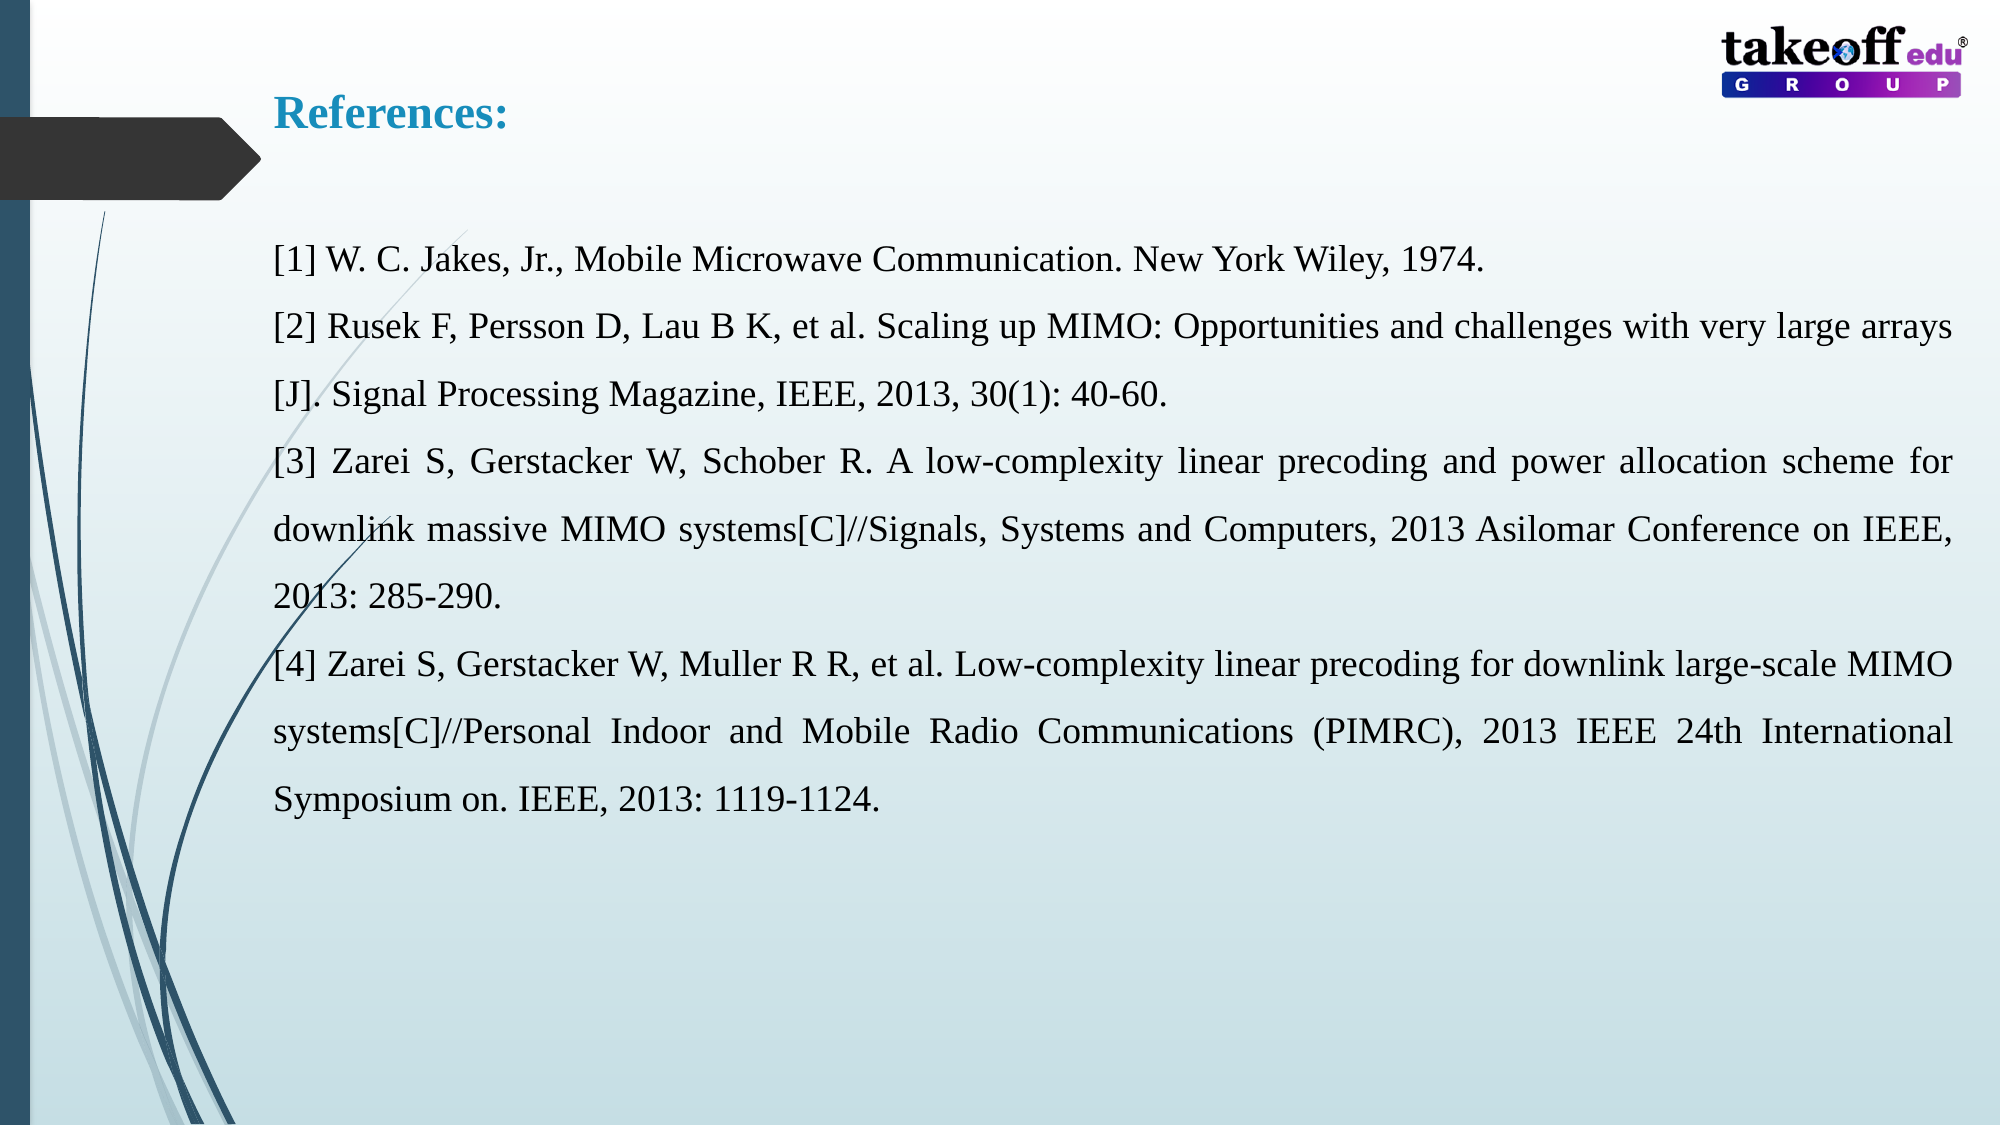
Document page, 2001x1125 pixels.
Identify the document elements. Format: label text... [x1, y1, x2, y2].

text_box [1] W. C. Jakes, Jr., Mobile Microwave Communication. New York Wiley, 1974. [2] Rusek F, Persson D, Lau B K, et al. Scaling up MIMO: Opportunities and challenges with very large arrays [J]. Signal Processing Magazine, IEEE, 2013, 30(1): 40-60. [3] Zarei S, Gerstacker W, Schober R. A low-complexity linear precoding and power allocation scheme for downlink massive MIMO systems[C]//Signals, Systems and Computers, 2013 Asilomar Conference on IEEE, 2013: 285-290. [4] Zarei S, Gerstacker W, Muller R R, et al. Low-complexity linear precoding for downlink large-scale MIMO systems[C]//Personal Indoor and Mobile Radio Communications (PIMRC), 2013 IEEE 24th International Symposium on. IEEE, 2013: 1119-1124. [258, 203, 1971, 826]
picture [1718, 20, 1971, 108]
title References: [258, 73, 1721, 203]
